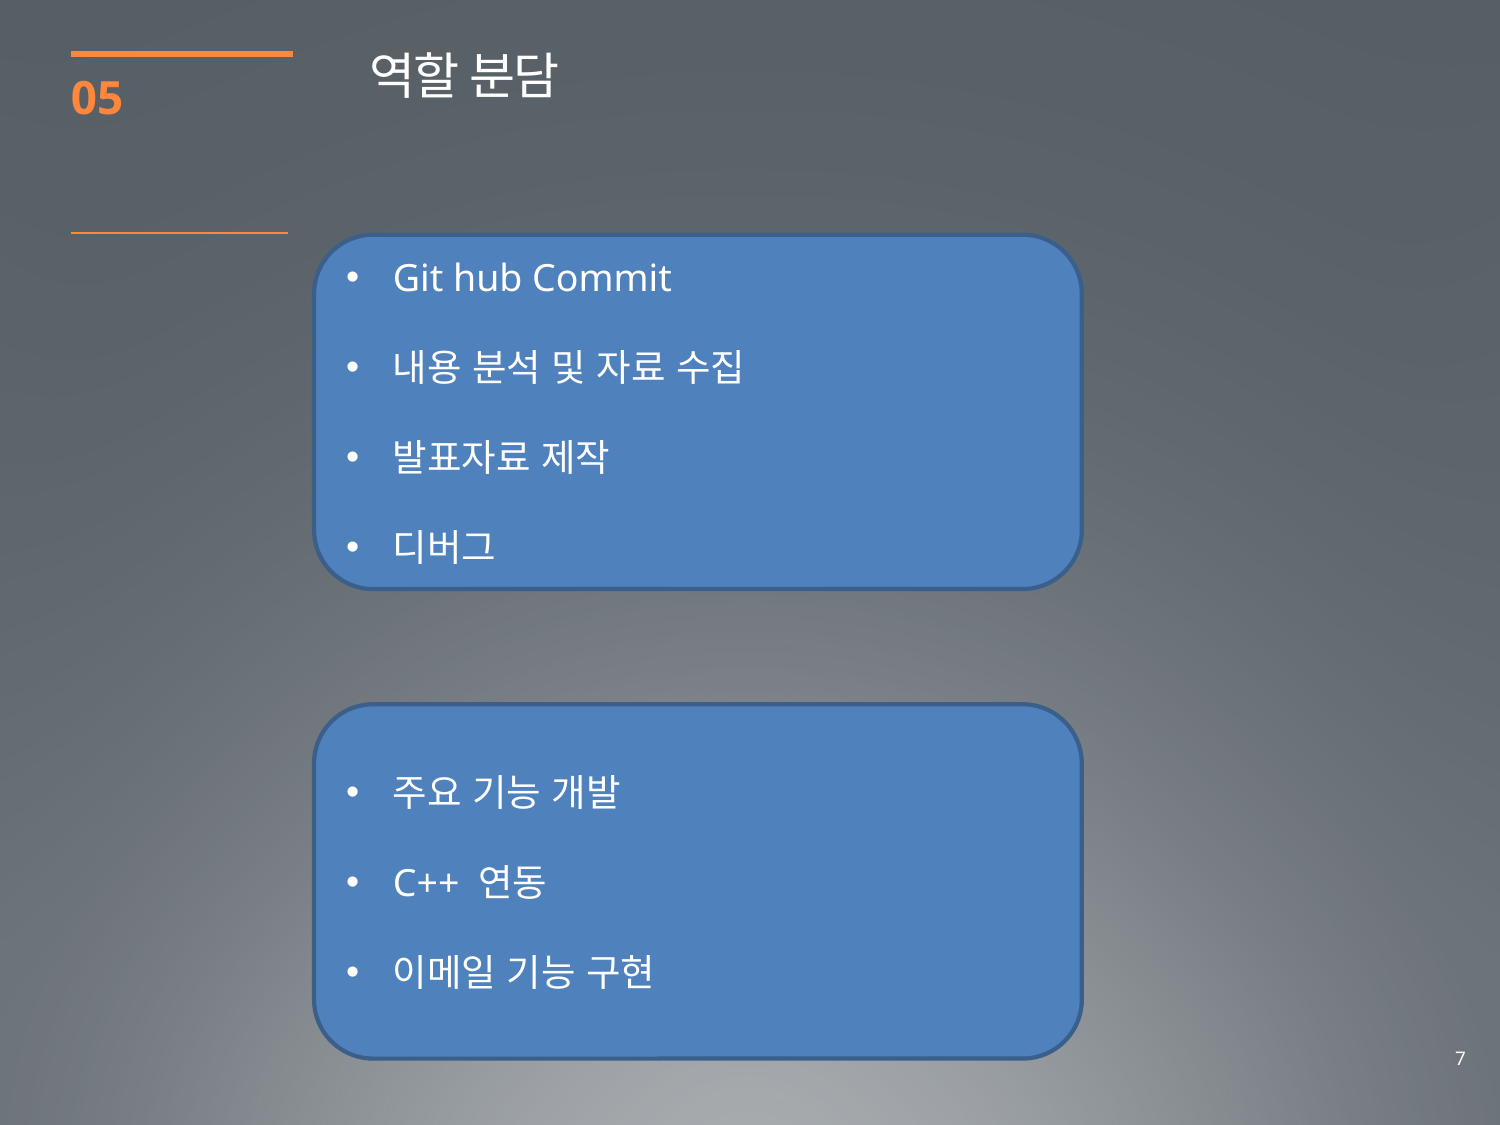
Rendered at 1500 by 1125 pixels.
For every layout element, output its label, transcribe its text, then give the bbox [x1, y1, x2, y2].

text_box Git hub Commit 내용 분석 및 자료 수집 발표자료 제작 디버그 [311, 232, 1084, 592]
picture [0, 0, 1500, 1125]
text_box 역할 분담 [354, 36, 1437, 167]
text_box 05 [56, 61, 139, 132]
text_box [316, 269, 1332, 848]
text_box 주요 기능 개발 C++ 연동 이메일 기능 구현 [311, 702, 1084, 1061]
